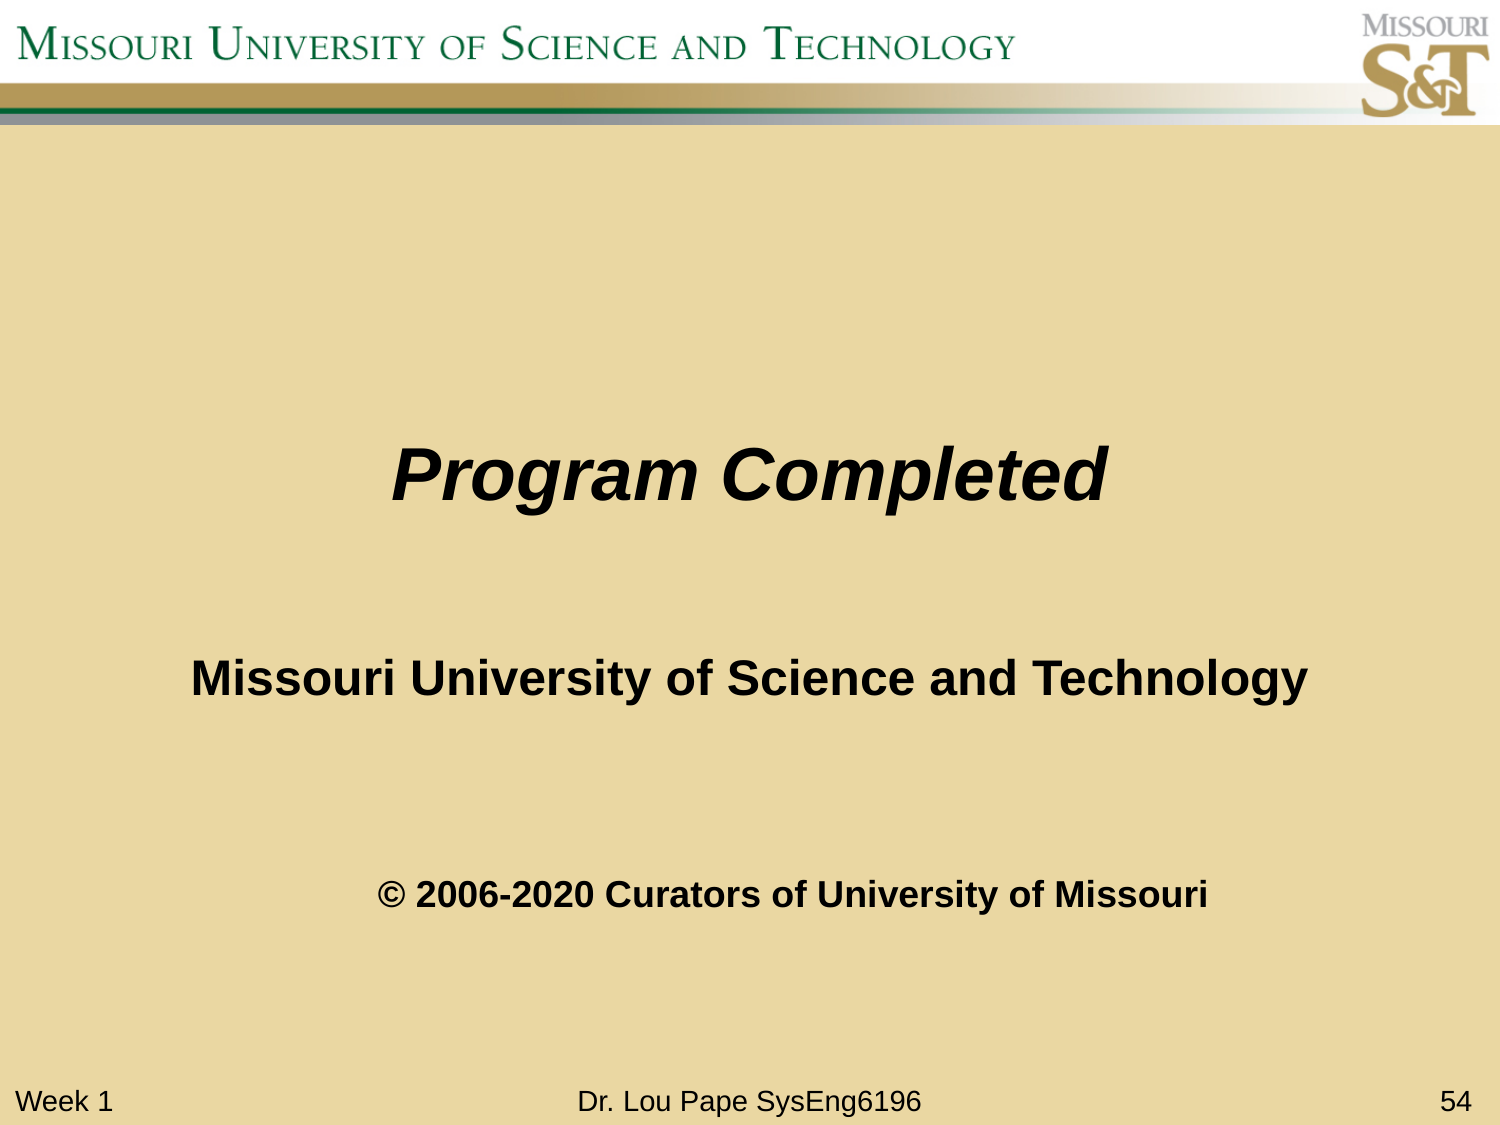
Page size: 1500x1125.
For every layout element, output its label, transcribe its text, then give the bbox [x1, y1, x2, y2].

title Program Completed [112, 349, 1388, 591]
slide_number Week 1 [0, 1074, 313, 1125]
text_box © 2006-2020 Curators of University of Missouri [324, 862, 1263, 923]
footer Dr. Lou Pape SysEng6196 [512, 1074, 988, 1125]
picture [0, 0, 1500, 125]
slide_number 54 [1174, 1074, 1488, 1125]
subtitle Missouri University of Science and Technology [162, 637, 1338, 926]
